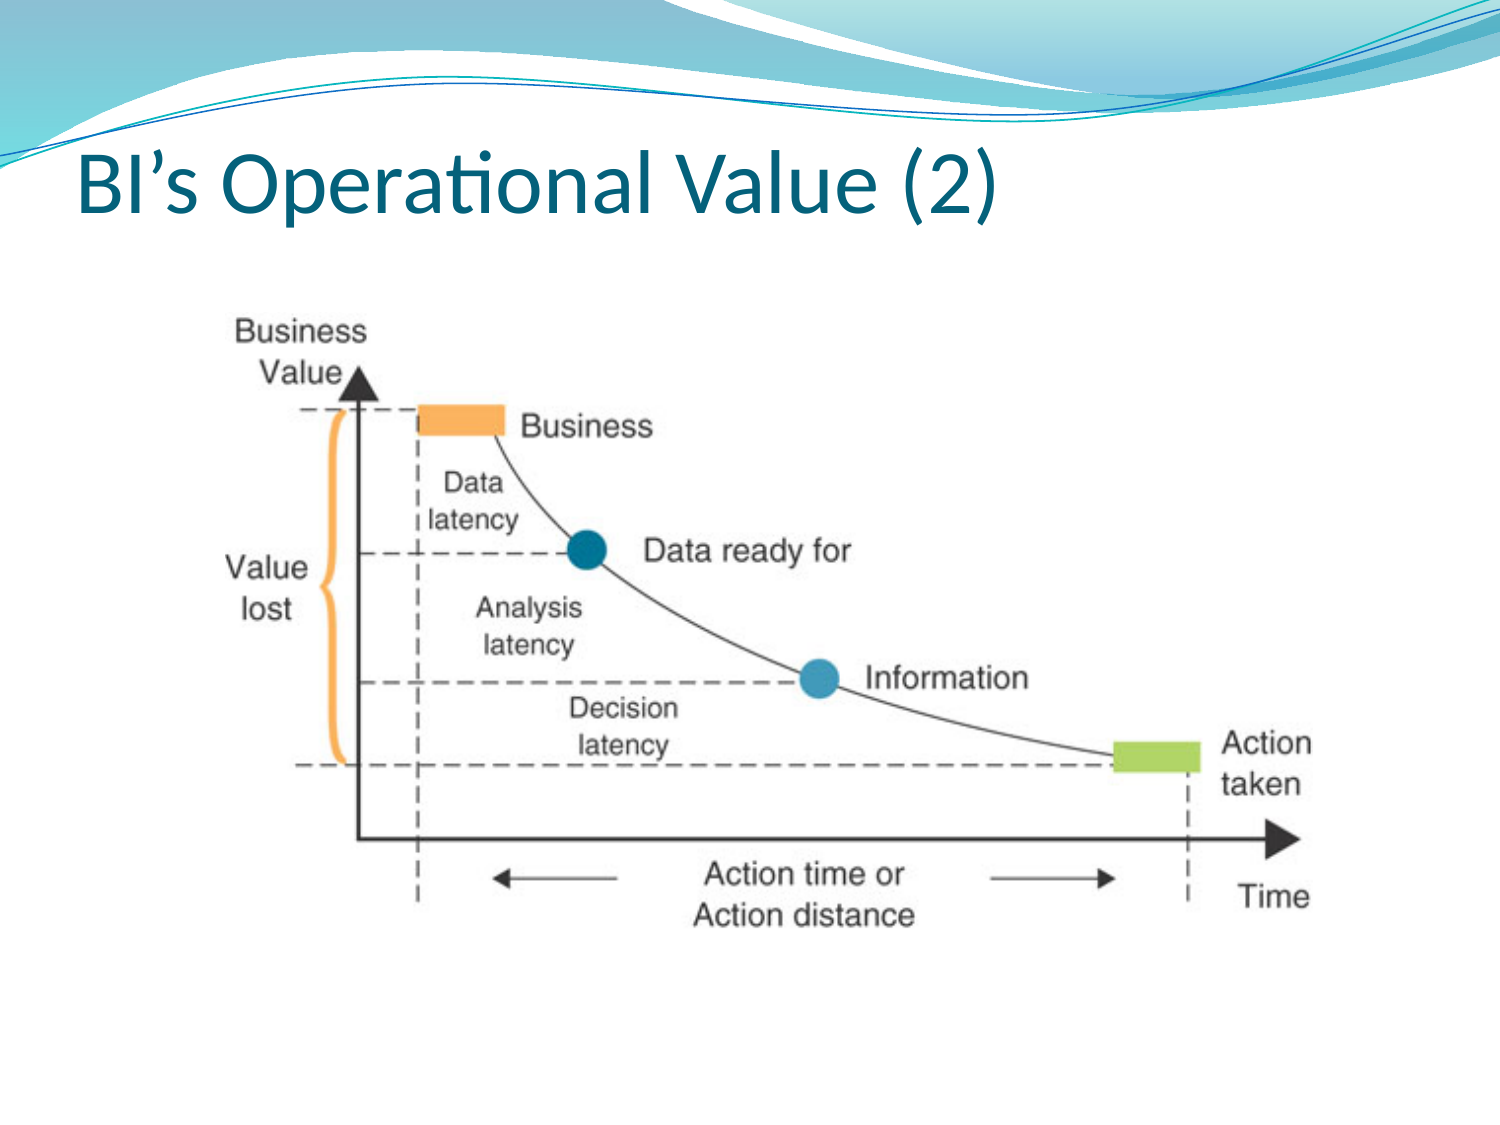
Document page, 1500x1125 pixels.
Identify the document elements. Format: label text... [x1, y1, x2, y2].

picture [224, 312, 1313, 934]
title BI’s Operational Value (2) [75, 115, 1425, 232]
